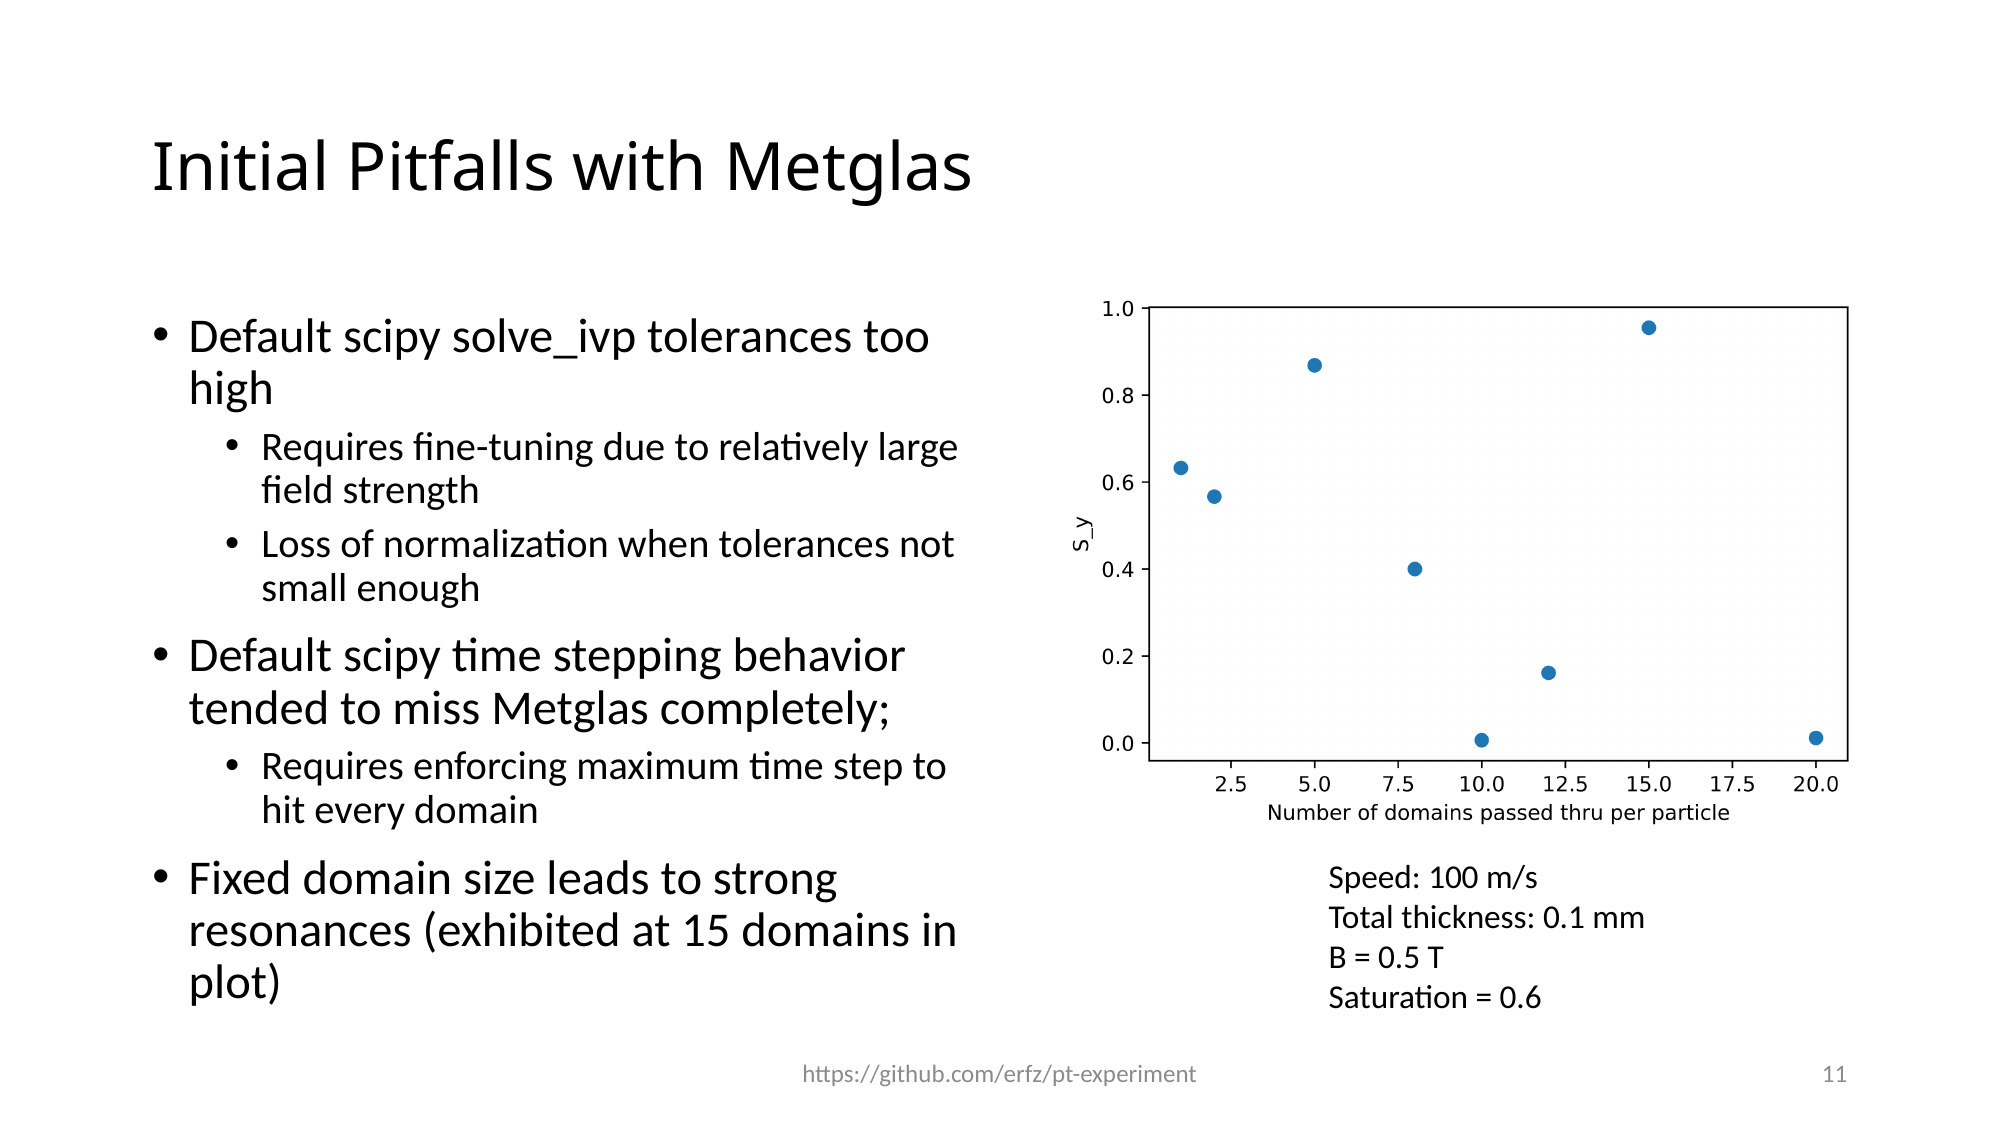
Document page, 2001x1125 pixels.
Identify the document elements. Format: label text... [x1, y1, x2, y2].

slide_number 11 [1412, 1042, 1863, 1103]
picture [1057, 285, 1863, 839]
title Initial Pitfalls with Metglas [137, 59, 1863, 278]
list Default scipy solve_ivp tolerances too high Requires fine-tuning due to relatively large field strength Loss of normalization when tolerances not small enough Default scipy time stepping behavior tended to miss Metglas completely; Requires enforcing maximum time step to hit every domain Fixed domain size leads to strong resonances (exhibited at 15 domains in plot) [137, 303, 1000, 1017]
text_box Speed: 100 m/s Total thickness: 0.1 mm B = 0.5 T Saturation = 0.6 [1314, 847, 1671, 1023]
footer https://github.com/erfz/pt-experiment [662, 1042, 1338, 1103]
